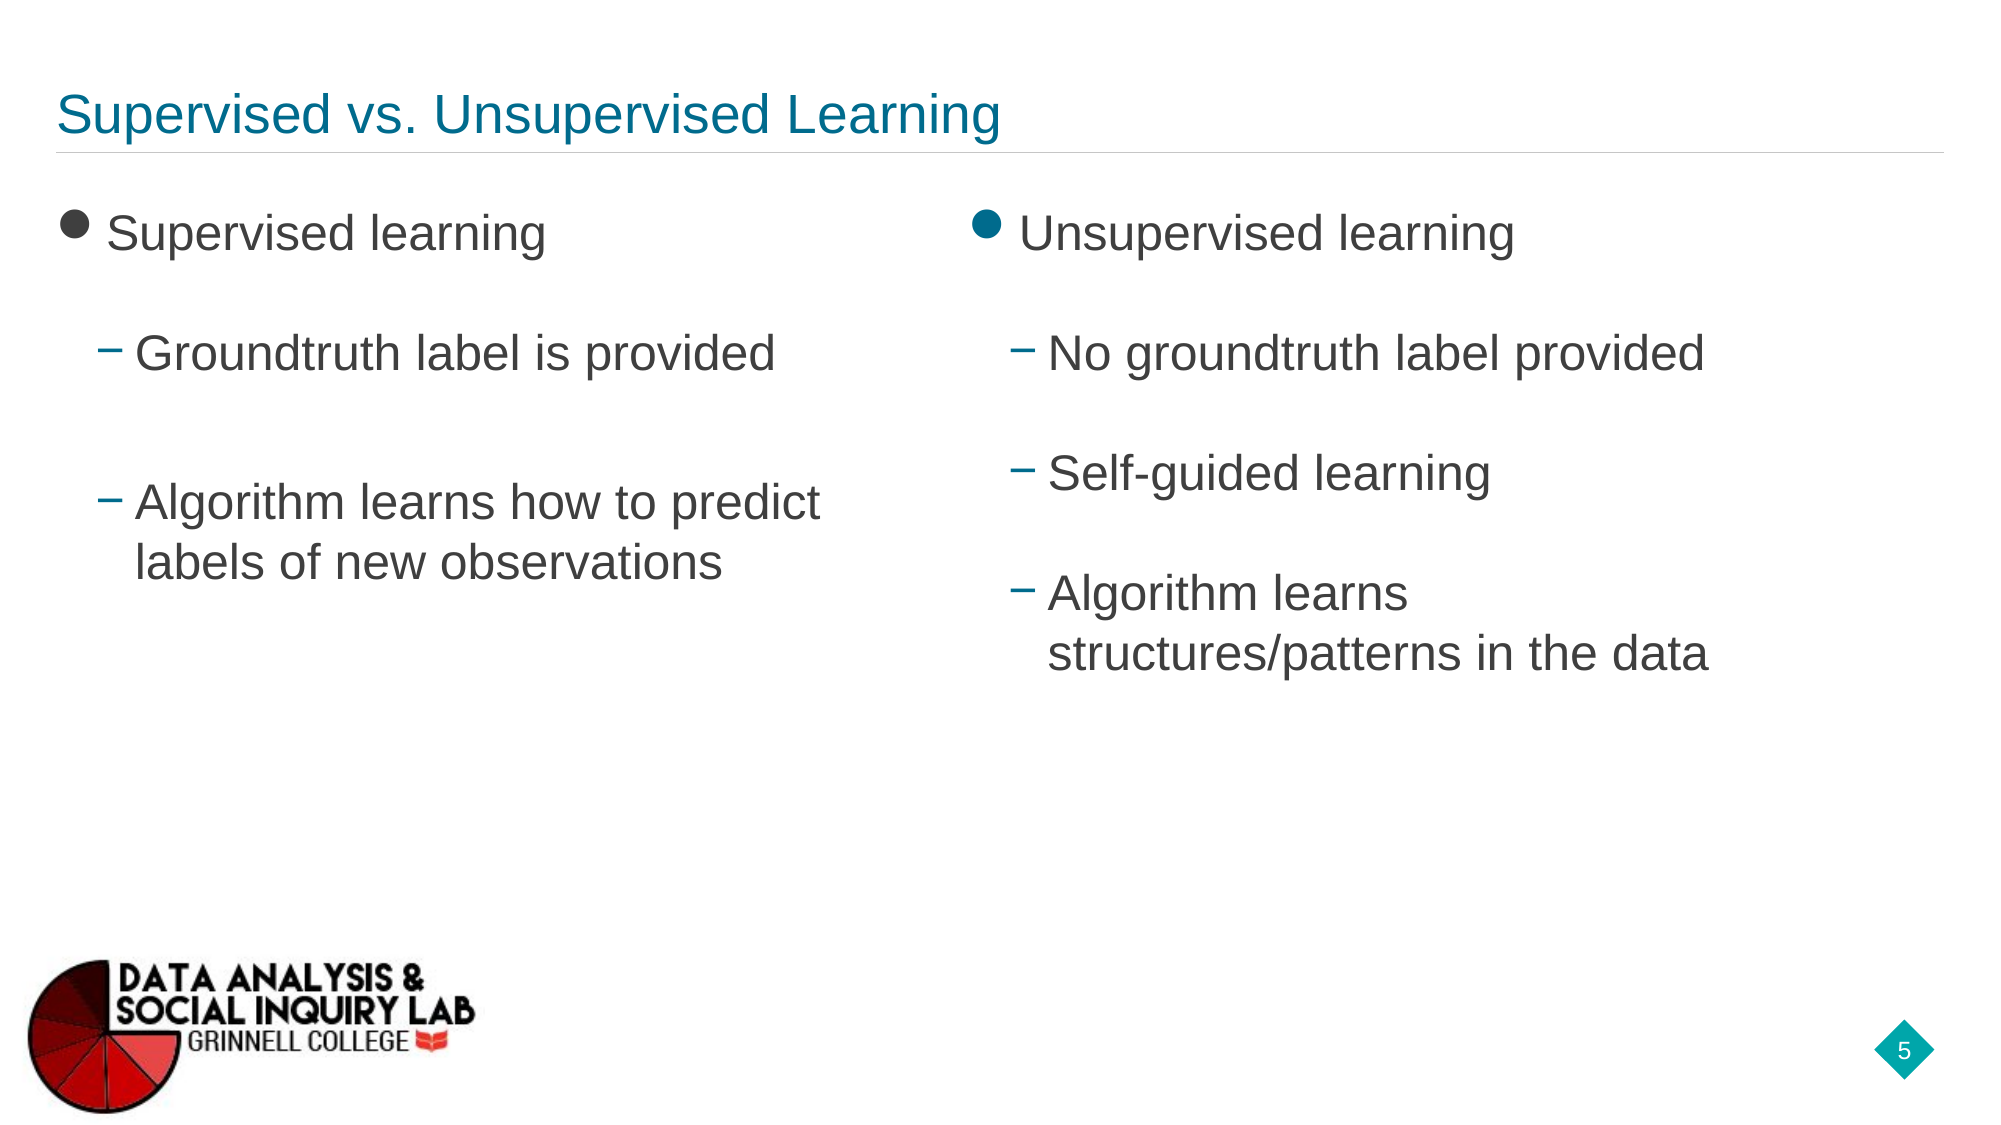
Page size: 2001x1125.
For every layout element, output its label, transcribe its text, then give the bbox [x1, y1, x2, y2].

text_box Unsupervised learning No groundtruth label provided Self-guided learning Algorithm learns structures/patterns in the data [968, 200, 1826, 988]
picture [0, 954, 530, 1125]
list Supervised learning Groundtruth label is provided Algorithm learns how to predict labels of new observations [56, 200, 913, 988]
title Supervised vs. Unsupervised Learning [56, 58, 1944, 146]
